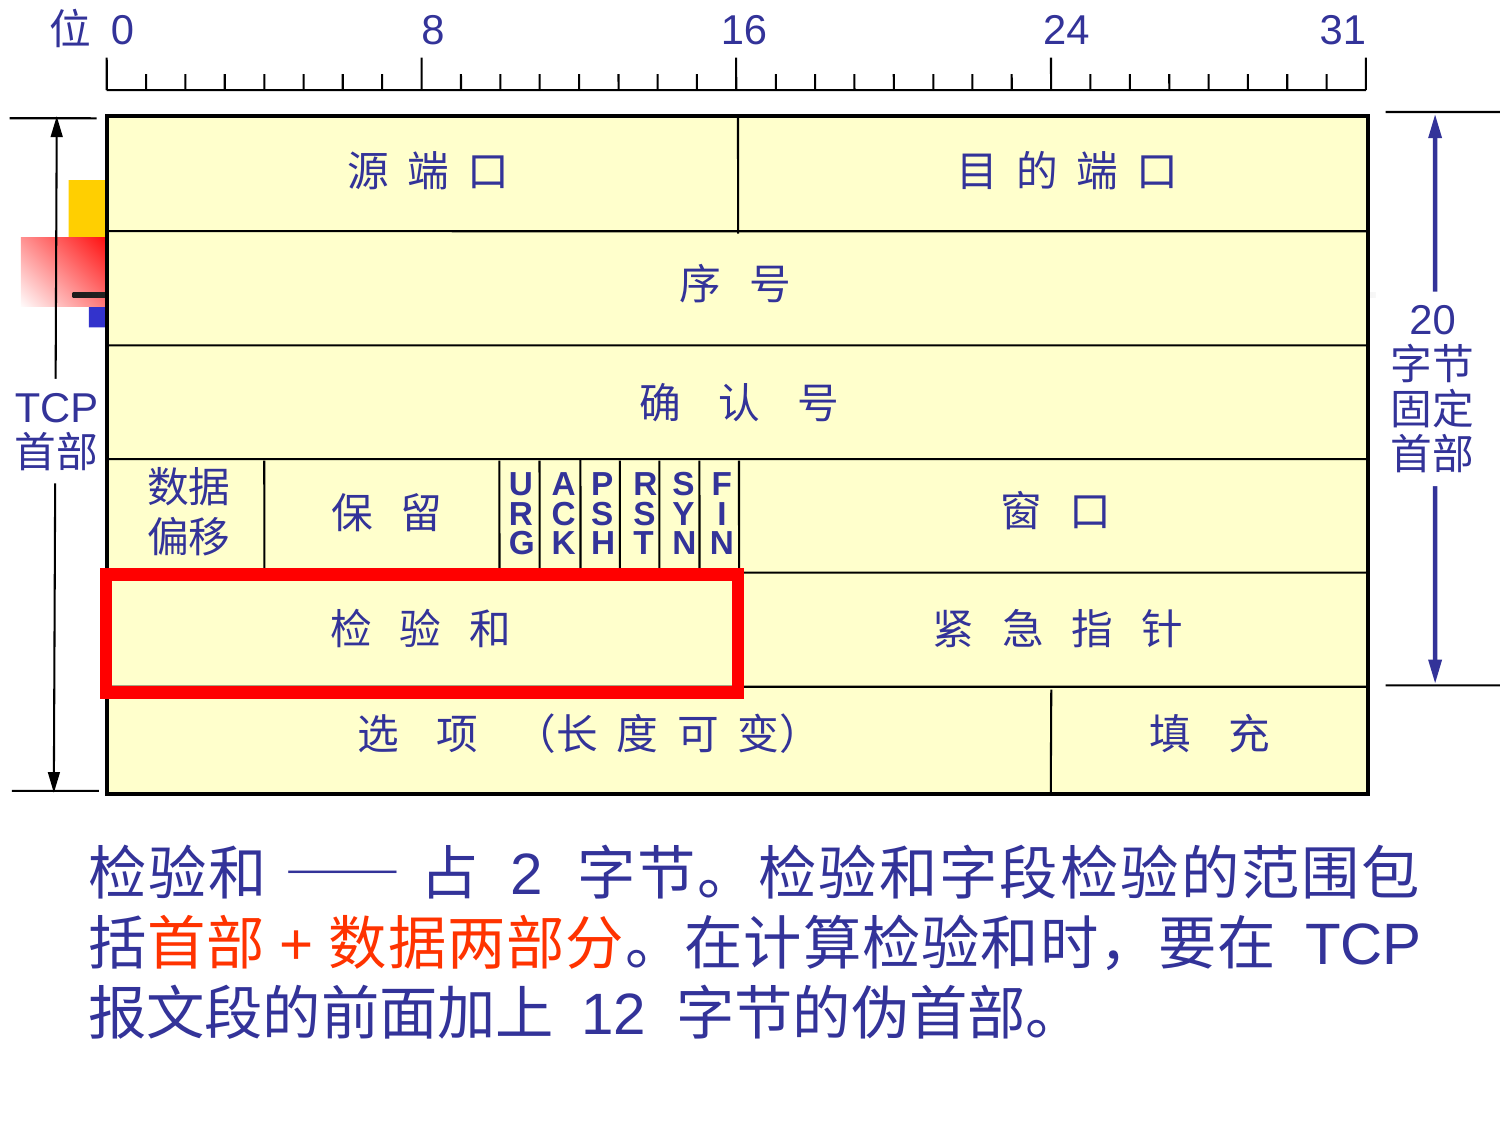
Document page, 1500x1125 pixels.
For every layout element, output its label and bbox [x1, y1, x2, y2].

text_box [35, 0, 1382, 91]
text_box [73, 828, 1436, 1054]
text_box [1375, 114, 1490, 684]
text_box [0, 115, 1369, 796]
